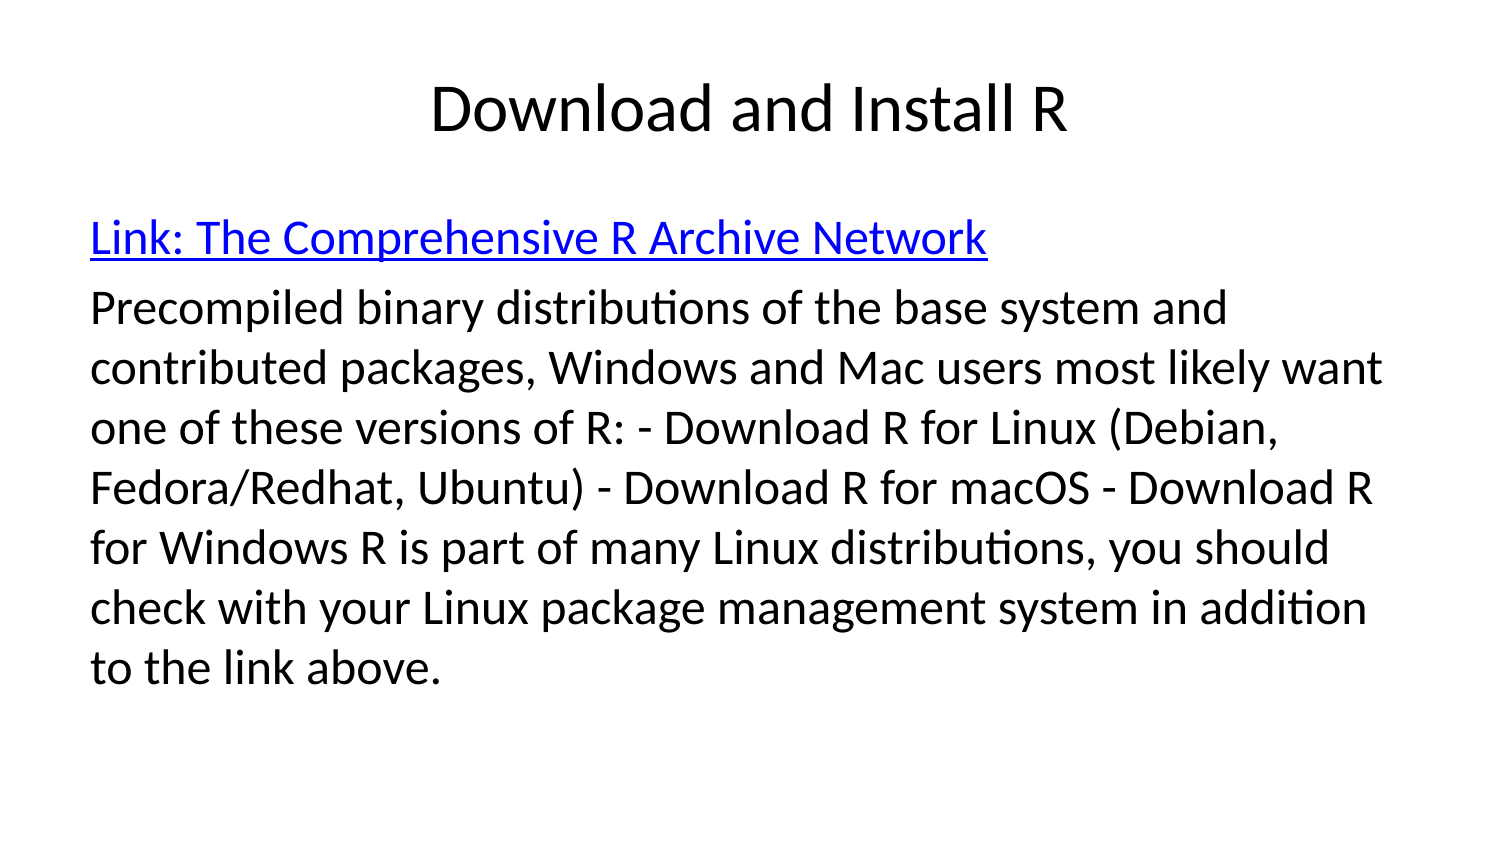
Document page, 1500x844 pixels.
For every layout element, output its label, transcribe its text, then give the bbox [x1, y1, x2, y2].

list Link: The Comprehensive R Archive Network Precompiled binary distributions of the base system and contributed packages, Windows and Mac users most likely want one of these versions of R: - Download R for Linux (Debian, Fedora/Redhat, Ubuntu) - Download R for macOS - Download R for Windows R is part of many Linux distributions, you should check with your Linux package management system in addition to the link above. [75, 196, 1425, 754]
title Download and Install R [75, 33, 1425, 175]
